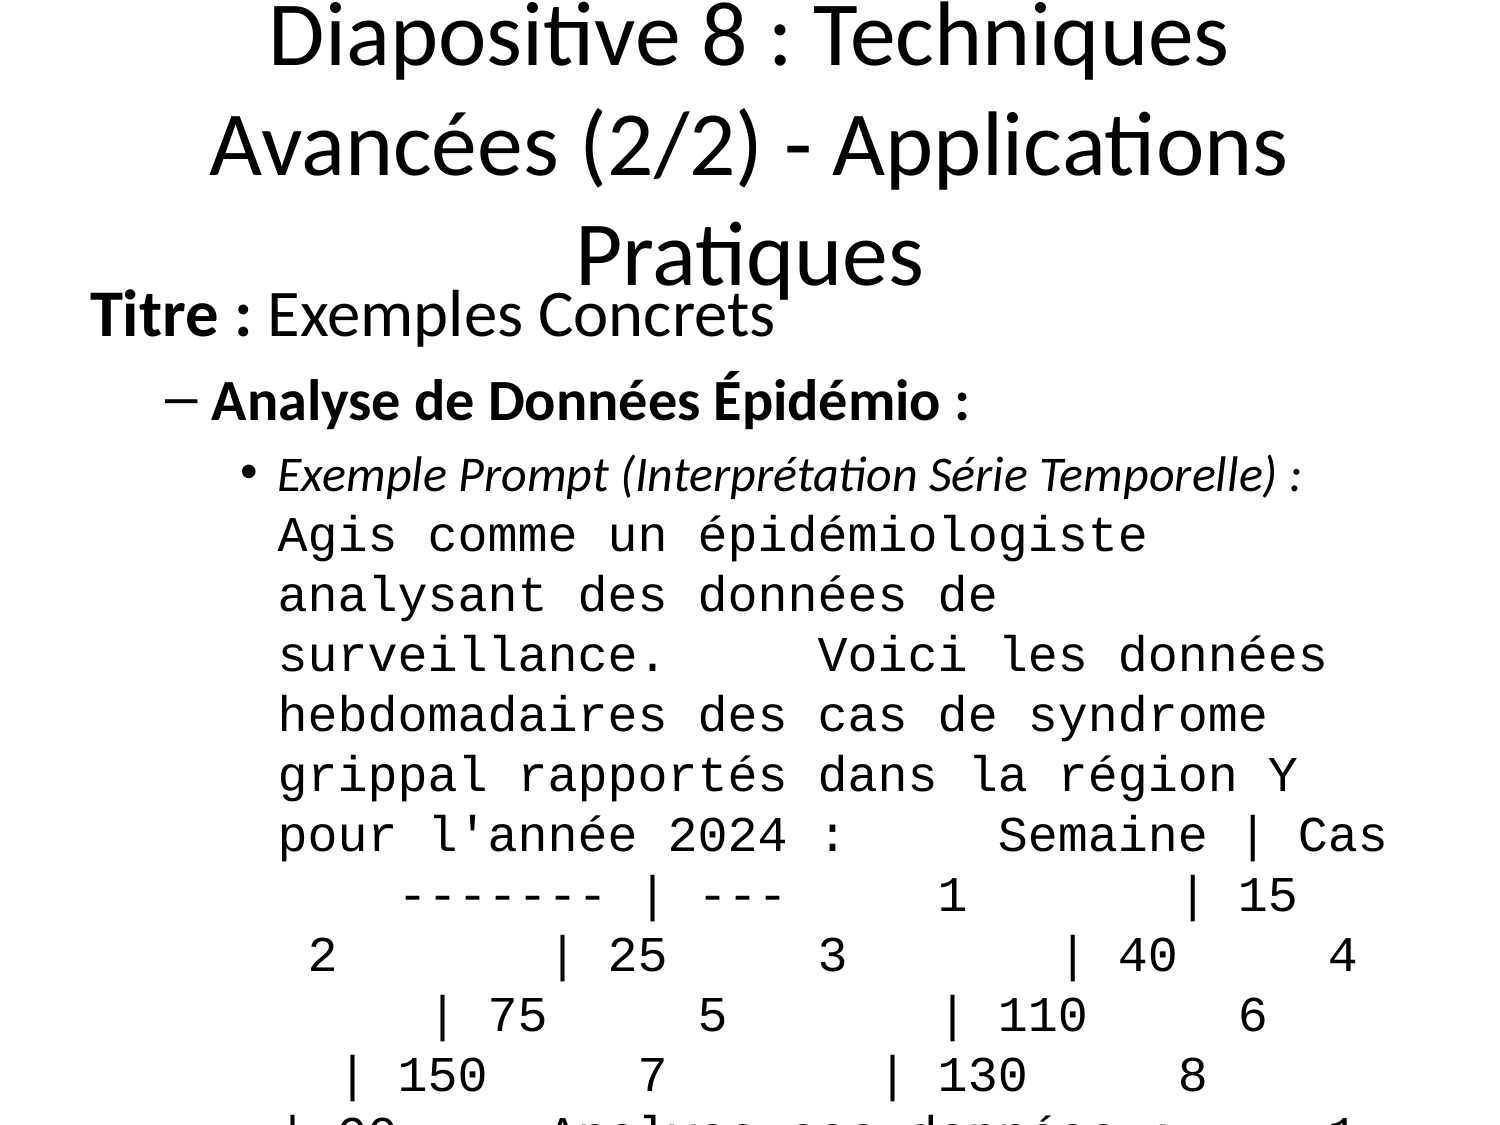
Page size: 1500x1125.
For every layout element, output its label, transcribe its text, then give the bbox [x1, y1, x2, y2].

list Titre : Exemples Concrets Analyse de Données Épidémio : Exemple Prompt (Interprétation Série Temporelle) : Agis comme un épidémiologiste analysant des données de surveillance. Voici les données hebdomadaires des cas de syndrome grippal rapportés dans la région Y pour l'année 2024 : Semaine | Cas ------- | --- 1 | 15 2 | 25 3 | 40 4 | 75 5 | 110 6 | 150 7 | 130 8 | 90 Analyse ces données : 1. Identifie la semaine du pic épidémique. 2. Décris la tendance générale de l'épidémie. 3. Compare l'intensité à celle de l'année précédente (pic de 120 cas en S5). 4. Suggère des facteurs explicatifs possibles. Rédige une courte synthèse (150 mots). Rédaction Scientifique & Communication : Exemple Prompt (Ébauche Section Rapport) : Agis comme un rédacteur technique en santé publique. Rédige une ébauche pour la section "Introduction" d'un rapport sur la prévalence du diabète de type 2 dans la population adulte de la ville Z en 2024. L'introduction doit couvrir : - L'importance du diabète comme problème de santé publique. - Le contexte spécifique de la ville Z (démographie, facteurs de risque). - L'objectif principal du rapport. Ton formel et informatif. Longueur : 200-250 mots. Exemple Prompt (Vulgarisation) : Agis comme un communicant en santé. Voici un extrait technique sur la résistance aux antibiotiques : [Coller l'extrait ici]. Réécris cet extrait pour le grand public (100 mots), en insistant sur l'usage prudent des antibiotiques et en évitant le jargon. [75, 262, 1425, 1005]
title Diapositive 8 : Techniques Avancées (2/2) - Applications Pratiques [75, 45, 1425, 233]
